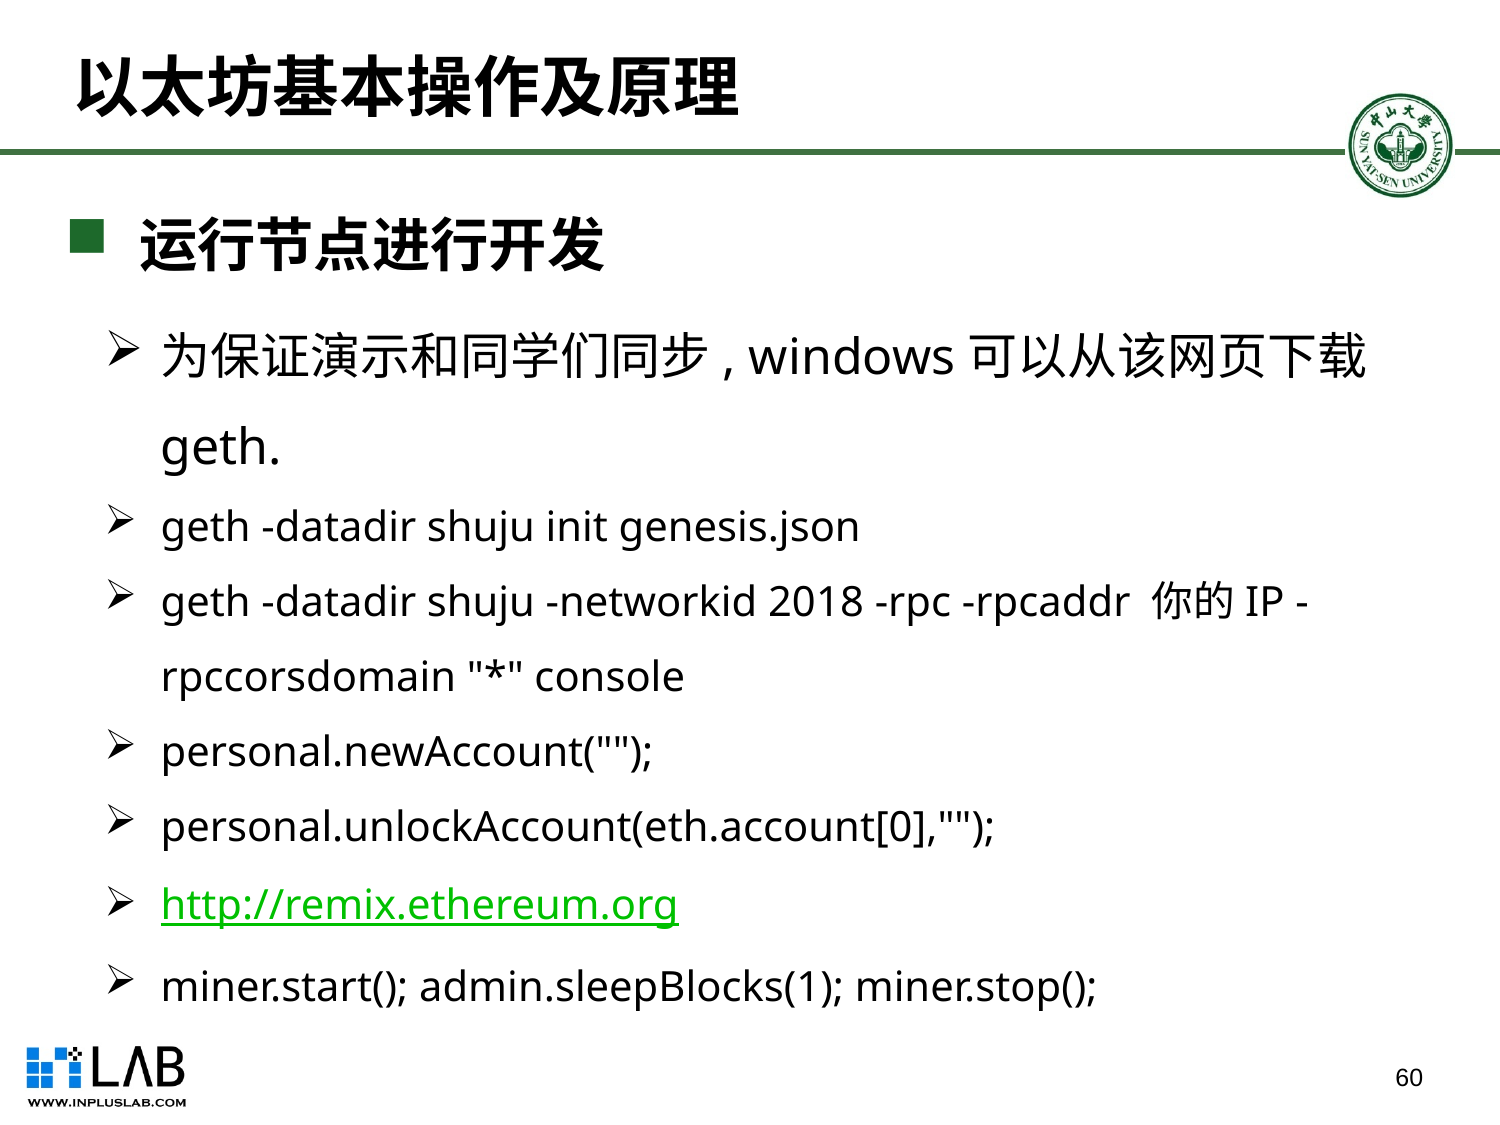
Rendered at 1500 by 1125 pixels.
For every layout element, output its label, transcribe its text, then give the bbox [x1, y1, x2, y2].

picture [1345, 90, 1455, 200]
picture [14, 1036, 200, 1119]
title 以太坊基本操作及原理 [57, 16, 1352, 157]
text_box 为保证演示和同学们同步, windows可以从该网页下载geth. geth -datadir shuju init genesis.json geth -datadir shuju -networkid 2018 -rpc -rpcaddr 你的IP -rpccorsdomain "*" console personal.newAccount(""); personal.unlockAccount(eth.account[0],""); http://remix.ethereum.org miner.start(); admin.sleepBlocks(1); miner.stop(); [89, 287, 1475, 1018]
text_box 运行节点进行开发 [50, 165, 1399, 286]
